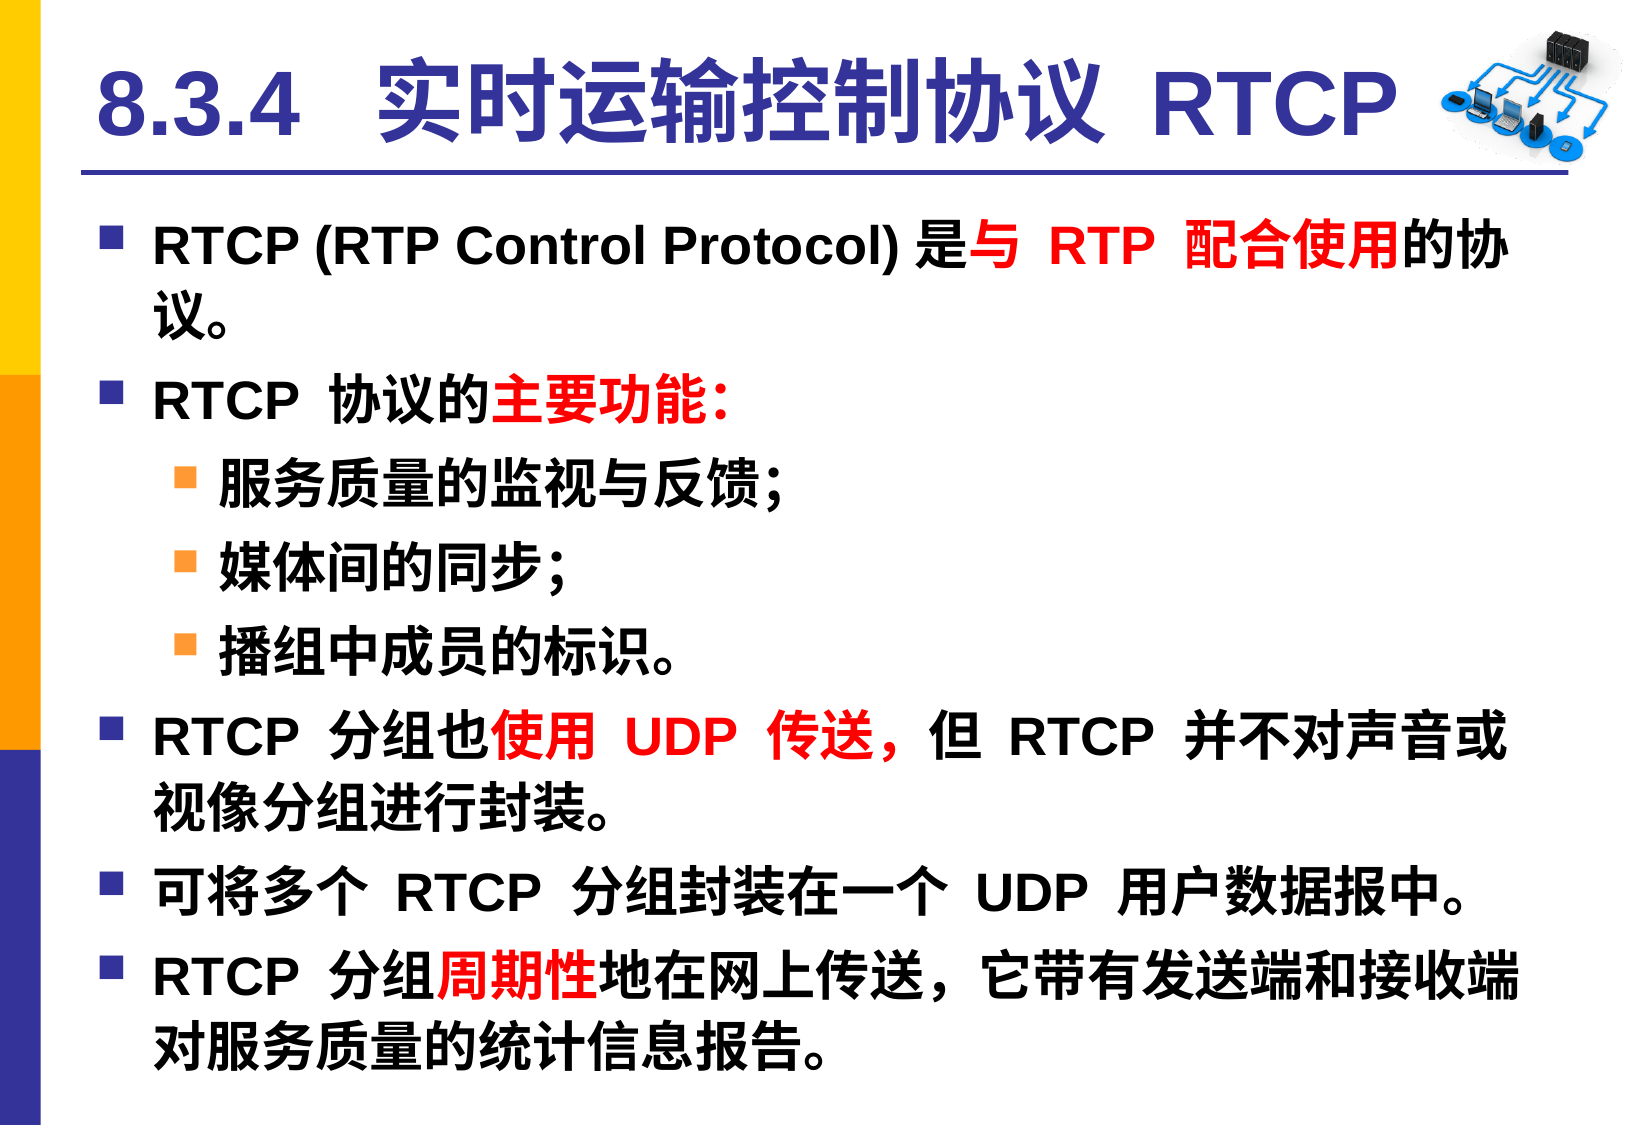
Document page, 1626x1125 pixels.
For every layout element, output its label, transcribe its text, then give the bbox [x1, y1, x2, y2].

list RTCP (RTP Control Protocol)是与 RTP 配合使用的协议。 RTCP 协议的主要功能： 服务质量的监视与反馈； 媒体间的同步； 播组中成员的标识。 RTCP 分组也使用 UDP 传送，但 RTCP 并不对声音或视像分组进行封装。 可将多个 RTCP 分组封装在一个 UDP 用户数据报中。 RTCP 分组周期性地在网上传送，它带有发送端和接收端对服务质量的统计信息报告。 [81, 196, 1569, 1006]
picture [1438, 30, 1624, 165]
title 8.3.4 实时运输控制协议 RTCP [81, 30, 1569, 161]
